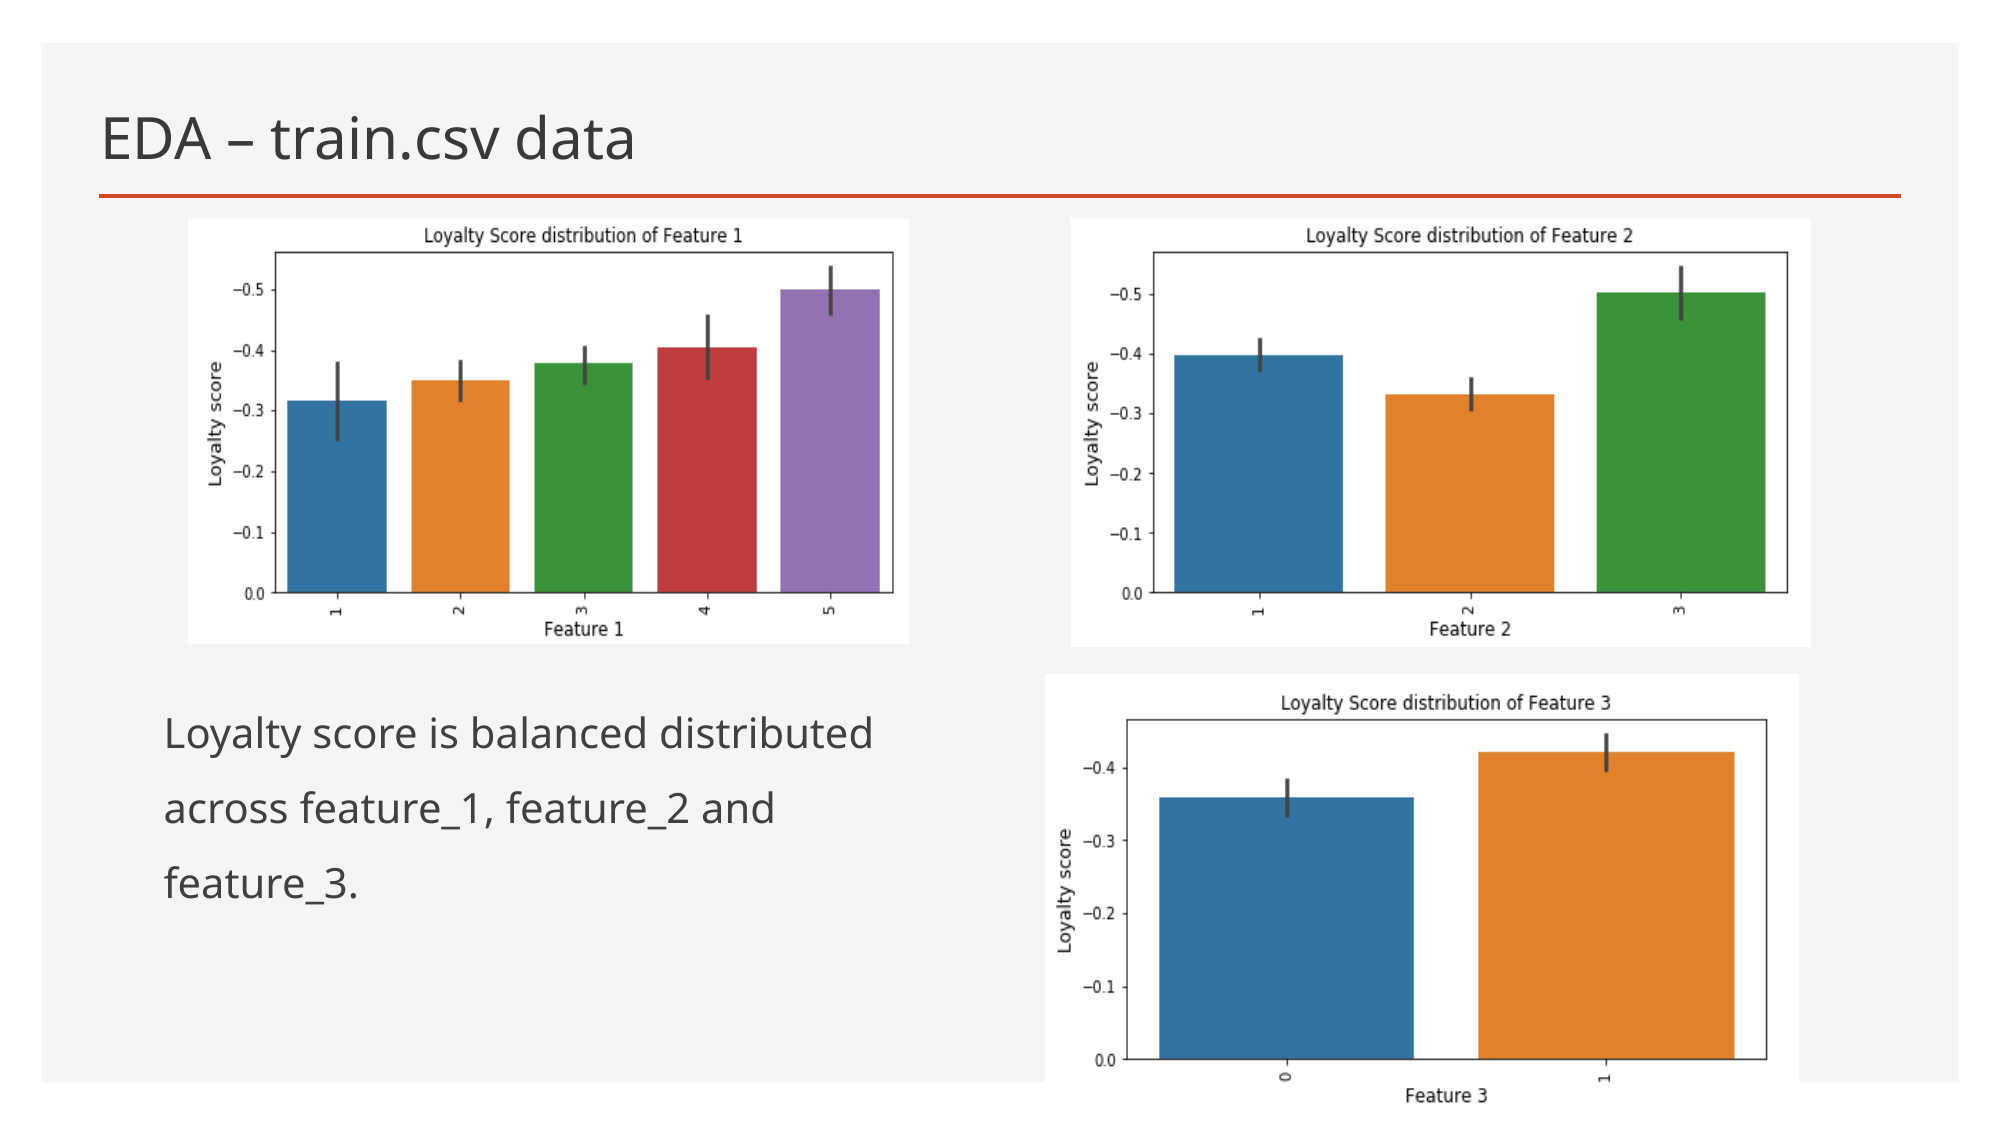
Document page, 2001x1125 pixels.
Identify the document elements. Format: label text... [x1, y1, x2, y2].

list [58, 674, 939, 1078]
text_box Loyalty score is balanced distributed across feature_1, feature_2 and feature_3. [148, 674, 922, 921]
picture [188, 219, 909, 644]
picture [1045, 674, 1799, 1112]
picture [1071, 219, 1811, 647]
title EDA – train.csv data [85, 73, 1705, 179]
